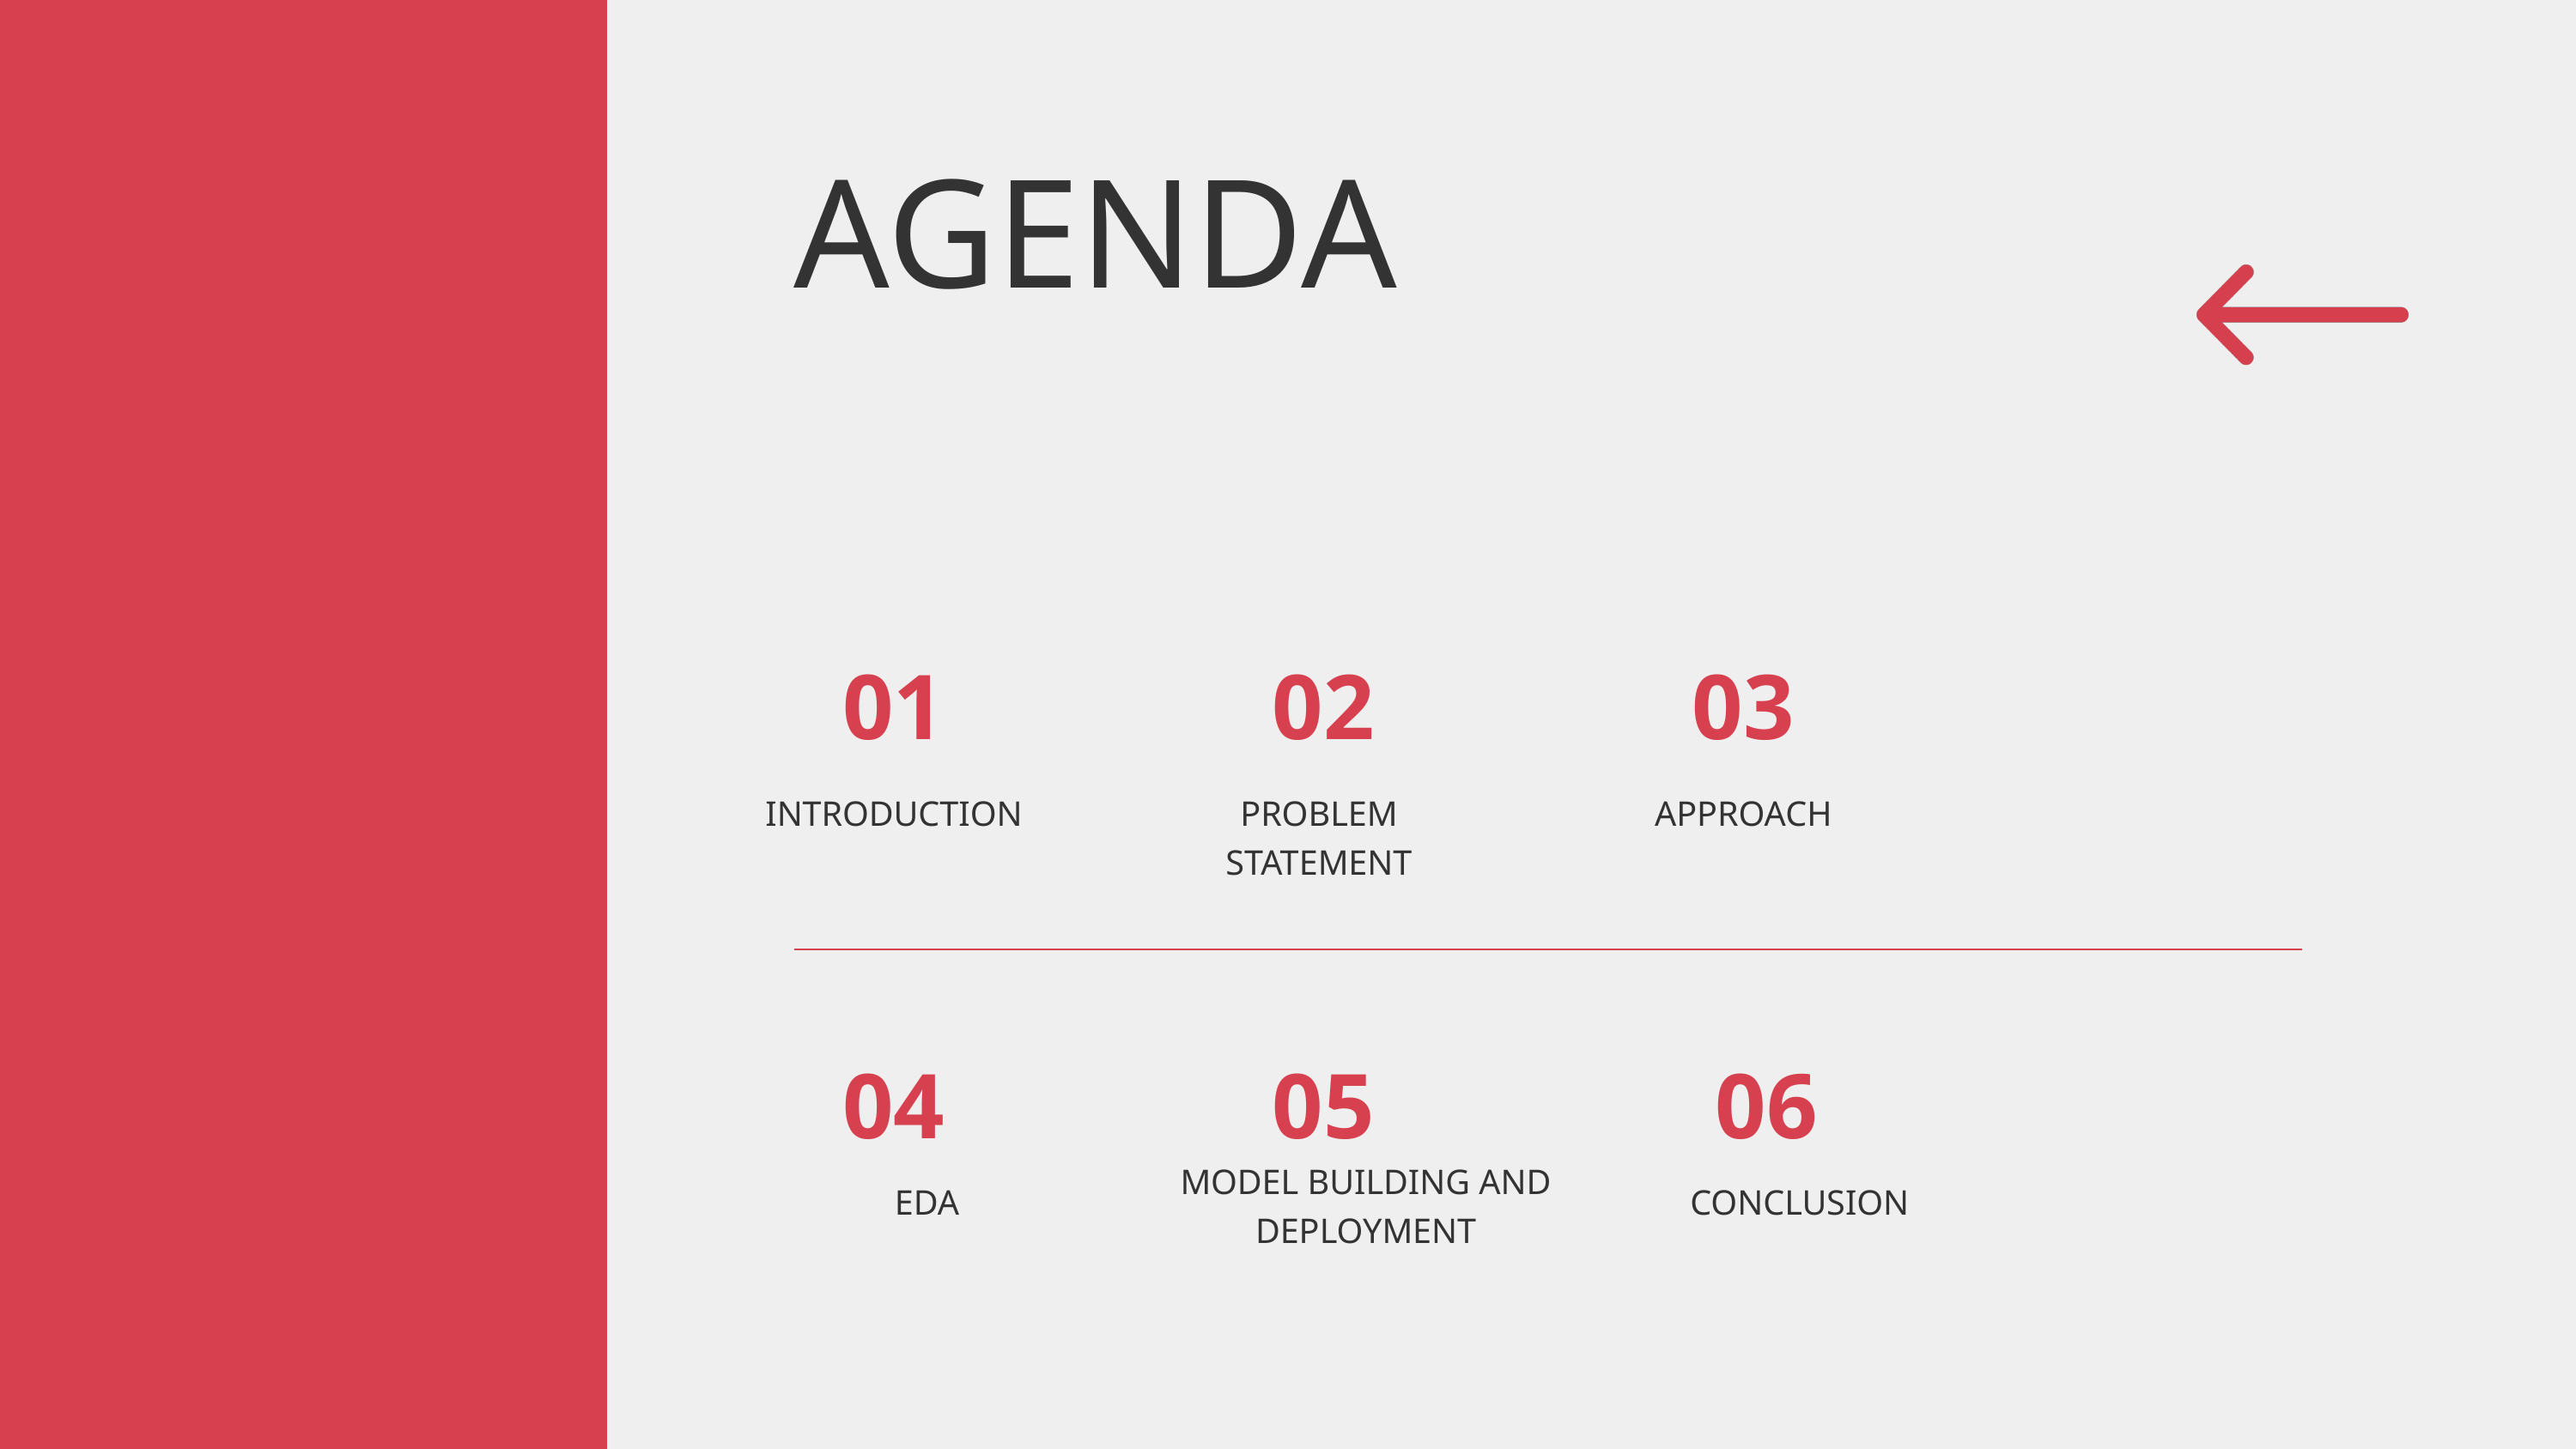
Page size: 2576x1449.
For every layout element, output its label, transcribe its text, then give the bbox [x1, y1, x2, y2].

text_box INTRODUCTION [705, 785, 1083, 834]
text_box [0, 0, 608, 1449]
text_box 01 [738, 629, 1050, 758]
text_box 02 [1167, 629, 1479, 758]
picture [2195, 264, 2409, 366]
text_box MODEL BUILDING AND DEPLOYMENT [1176, 1153, 1555, 1251]
text_box 06 [1610, 1028, 1923, 1157]
text_box APPROACH [1554, 785, 1933, 834]
text_box AGENDA [794, 103, 2467, 318]
text_box PROBLEM STATEMENT [1134, 785, 1513, 882]
text_box 04 [738, 1028, 1050, 1157]
text_box EDA [738, 1173, 1116, 1222]
text_box CONCLUSION [1610, 1173, 1989, 1222]
text_box 05 [1167, 1028, 1479, 1157]
text_box 03 [1587, 629, 1899, 758]
